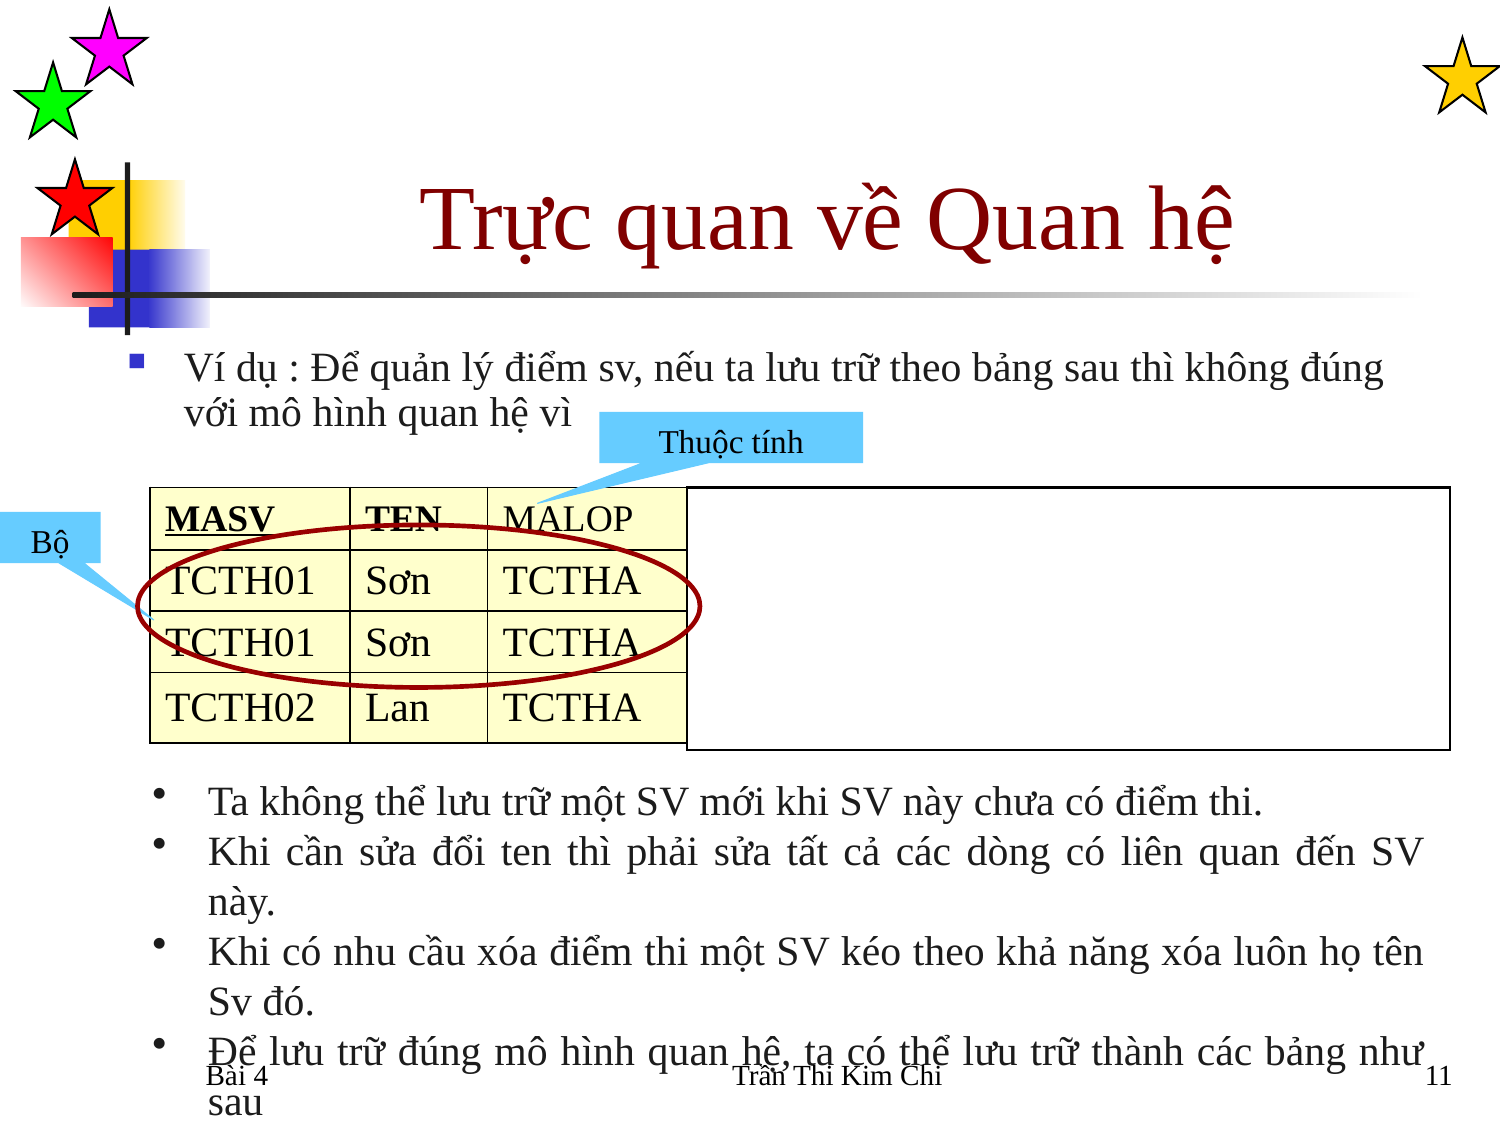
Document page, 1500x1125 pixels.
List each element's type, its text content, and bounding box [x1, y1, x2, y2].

table_cell TCTH02 [151, 673, 349, 742]
table_cell TCTH01 [151, 632, 248, 672]
text_box Ta không thể lưu trữ một SV mới khi SV này chưa có điểm thi. Khi cần sửa đổi ten thì phải sửa tất cả các dòng có liên quan đến SV này. Khi có nhu cầu xóa điểm thi một SV kéo theo khả năng xóa luôn họ tên Sv đó. Để lưu trữ đúng mô hình quan hệ, ta có thể lưu trữ thành các bảng như sau [137, 766, 1441, 1125]
text_box Bộ [0, 512, 137, 610]
text_box [687, 487, 1450, 750]
table_header TEN [351, 488, 487, 527]
list Ví dụ : Để quản lý điểm sv, nếu ta lưu trữ theo bảng sau thì không đúng với mô hình quan hệ vì [112, 337, 1460, 450]
table_header MALOP [488, 488, 687, 549]
title Trực quan về Quan hệ [188, 35, 1468, 275]
table_cell TCTHA [488, 673, 687, 742]
text_box Thuộc tính [537, 412, 863, 504]
table_cell Lan [351, 686, 487, 742]
text_box [137, 524, 700, 688]
table_cell TCTHA [629, 551, 687, 580]
table_cell TCTHA [589, 632, 687, 672]
table_header MASV [151, 488, 349, 549]
slide_number 11 [1441, 1024, 1468, 1100]
table_cell TCTH01 [151, 551, 209, 580]
footer Trần Thi Kim Chi [600, 1024, 1075, 1100]
